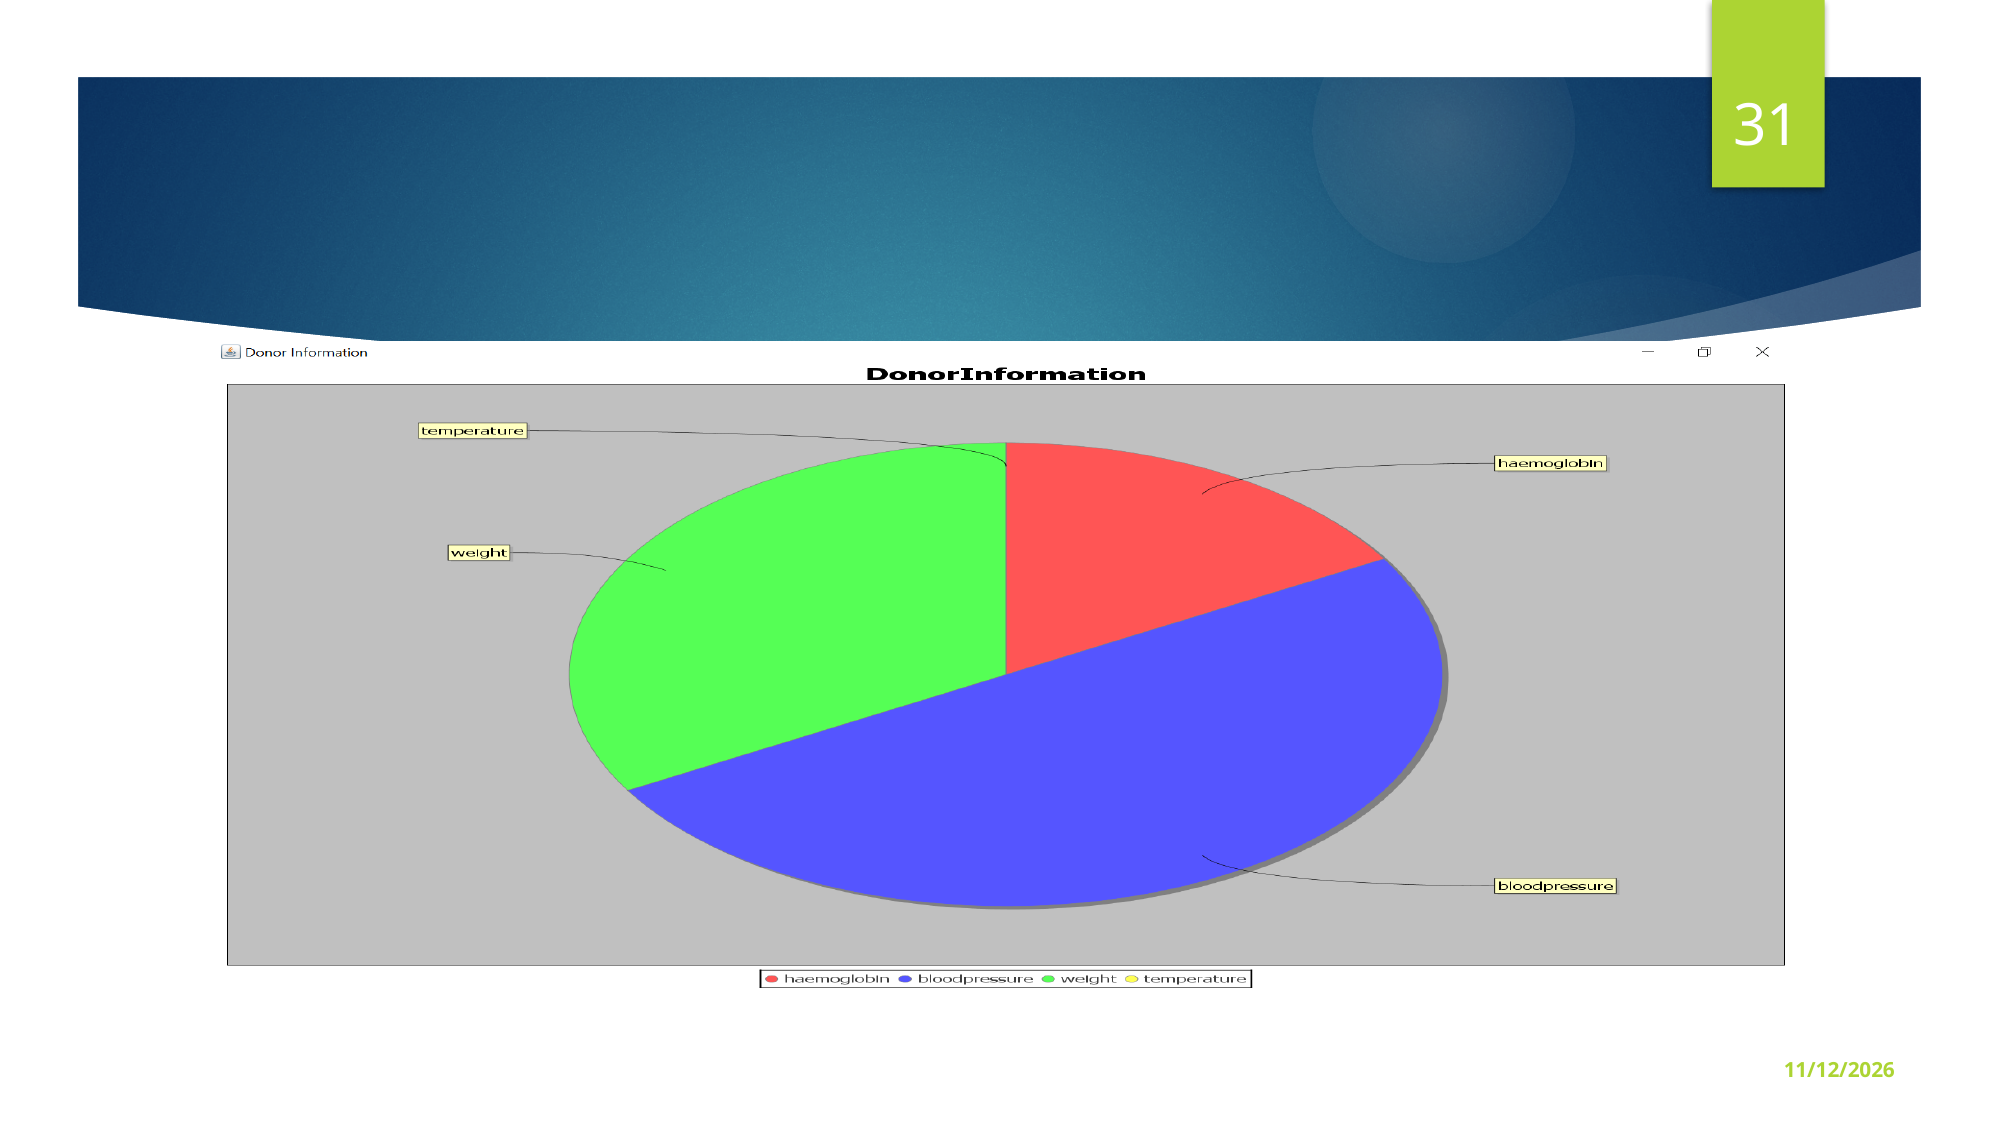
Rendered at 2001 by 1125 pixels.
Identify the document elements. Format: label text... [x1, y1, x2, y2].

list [219, 341, 1793, 988]
slide_number 31 [1698, 48, 1836, 175]
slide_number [1747, 1048, 1910, 1099]
